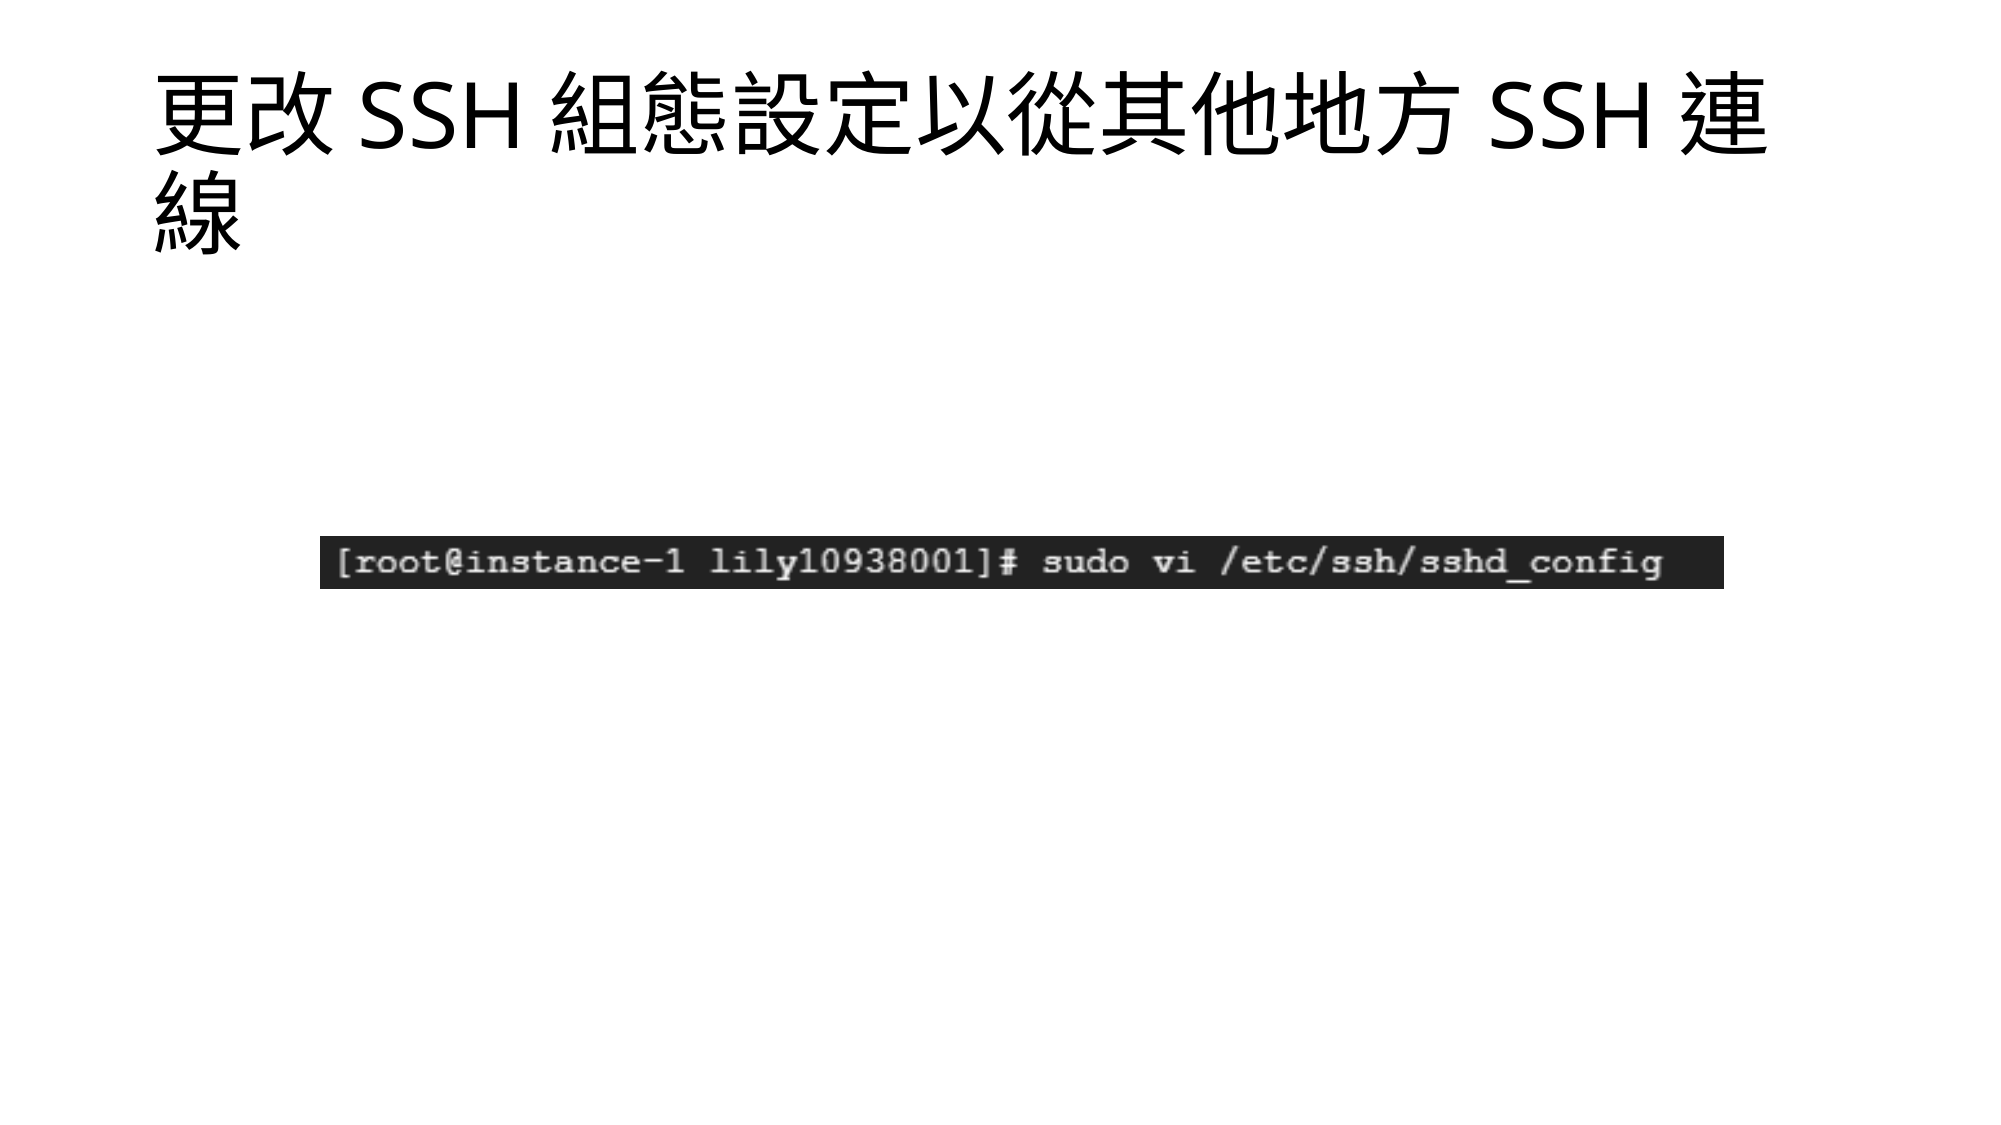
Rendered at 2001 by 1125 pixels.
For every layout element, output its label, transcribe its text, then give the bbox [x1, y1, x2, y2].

picture [320, 536, 1724, 589]
title 更改SSH組態設定以從其他地方SSH連線 [137, 59, 1863, 278]
